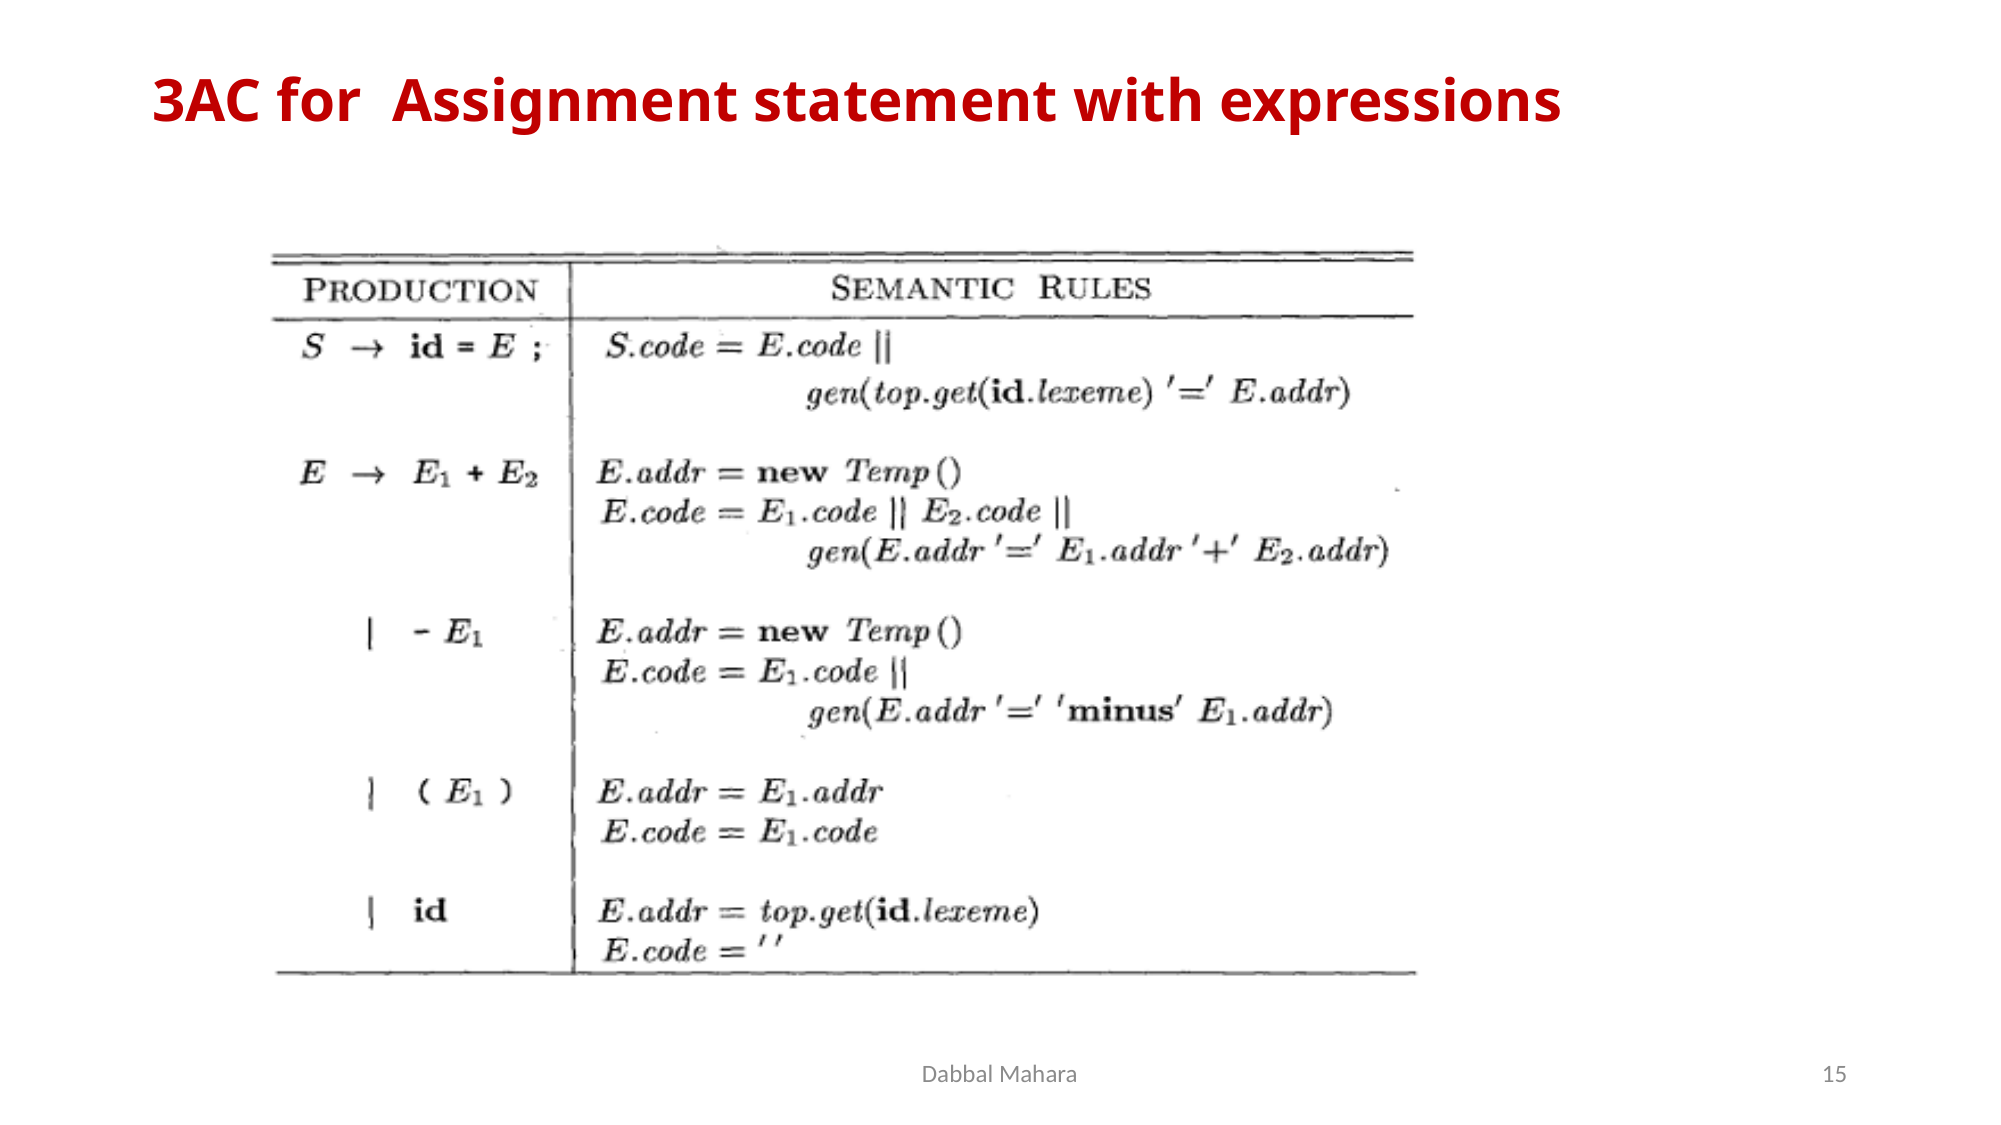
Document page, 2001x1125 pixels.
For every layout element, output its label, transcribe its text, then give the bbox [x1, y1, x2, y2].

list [228, 213, 1439, 980]
footer Dabbal Mahara [662, 1042, 1338, 1103]
title 3AC for Assignment statement with expressions [137, 0, 1863, 212]
slide_number 15 [1412, 1042, 1863, 1103]
